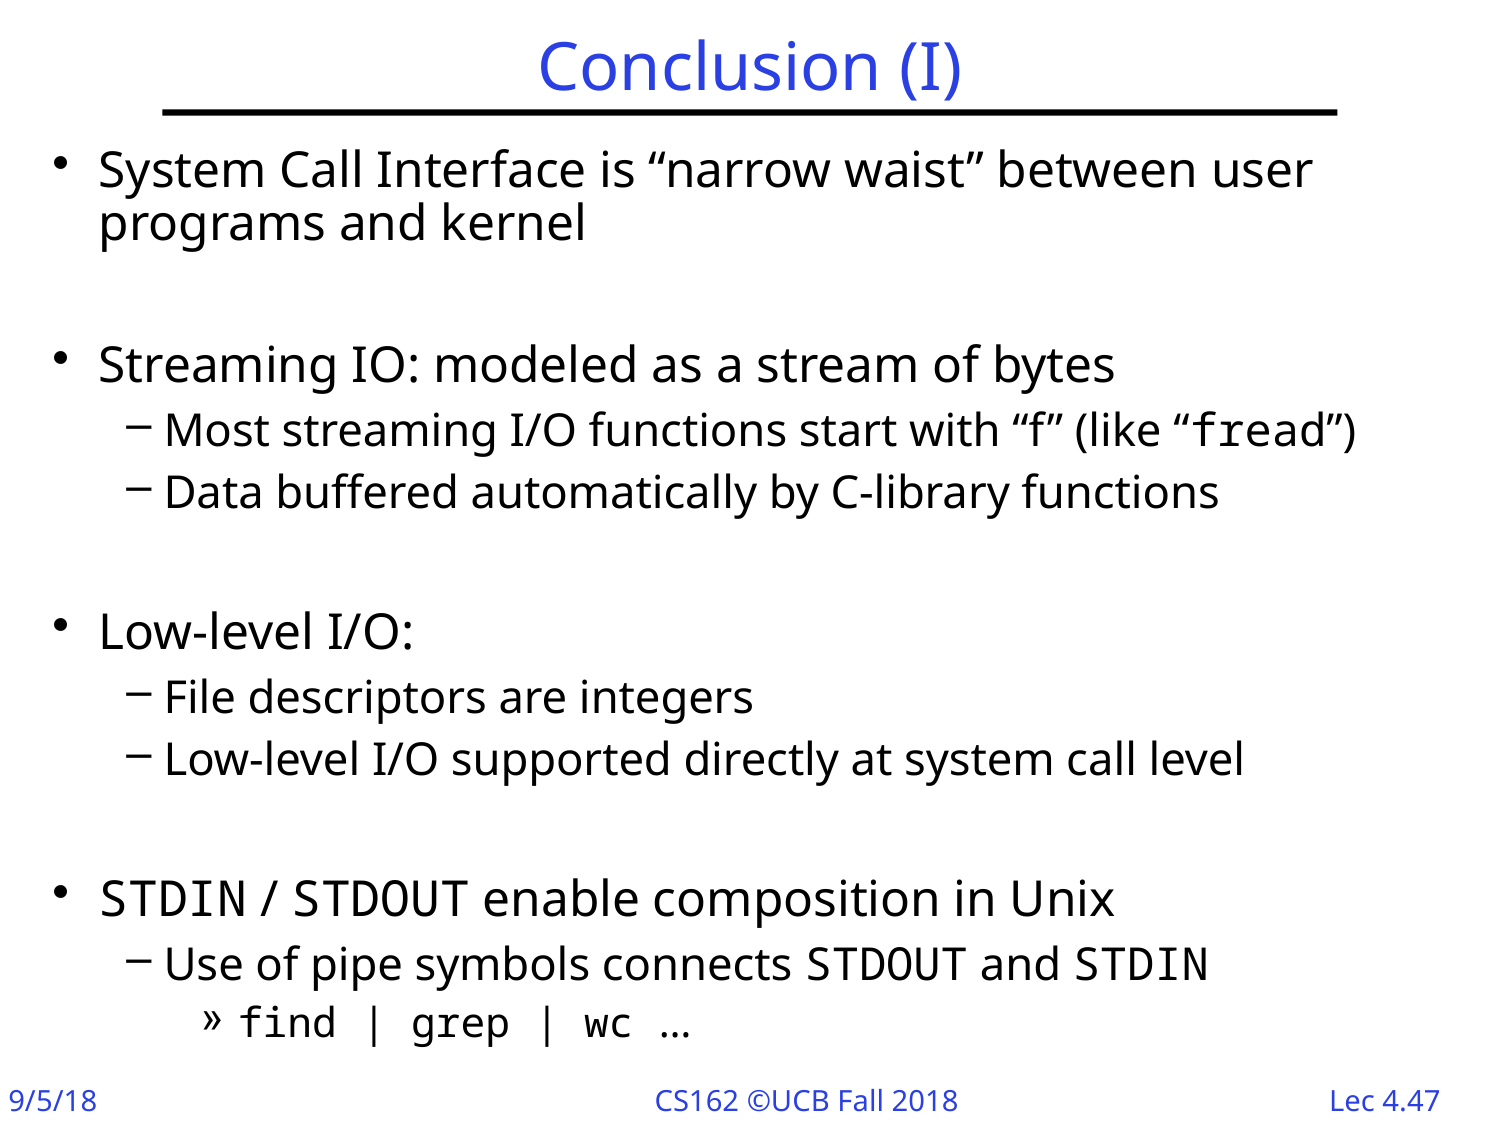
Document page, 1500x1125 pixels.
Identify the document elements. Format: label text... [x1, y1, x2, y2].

list System Call Interface is “narrow waist” between user programs and kernel Streaming IO: modeled as a stream of bytes Most streaming I/O functions start with “f” (like “fread”) Data buffered automatically by C-library functions Low-level I/O: File descriptors are integers Low-level I/O supported directly at system call level STDIN / STDOUT enable composition in Unix Use of pipe symbols connects STDOUT and STDIN find | grep | wc … [37, 137, 1463, 1063]
title Conclusion (I) [162, 24, 1338, 113]
